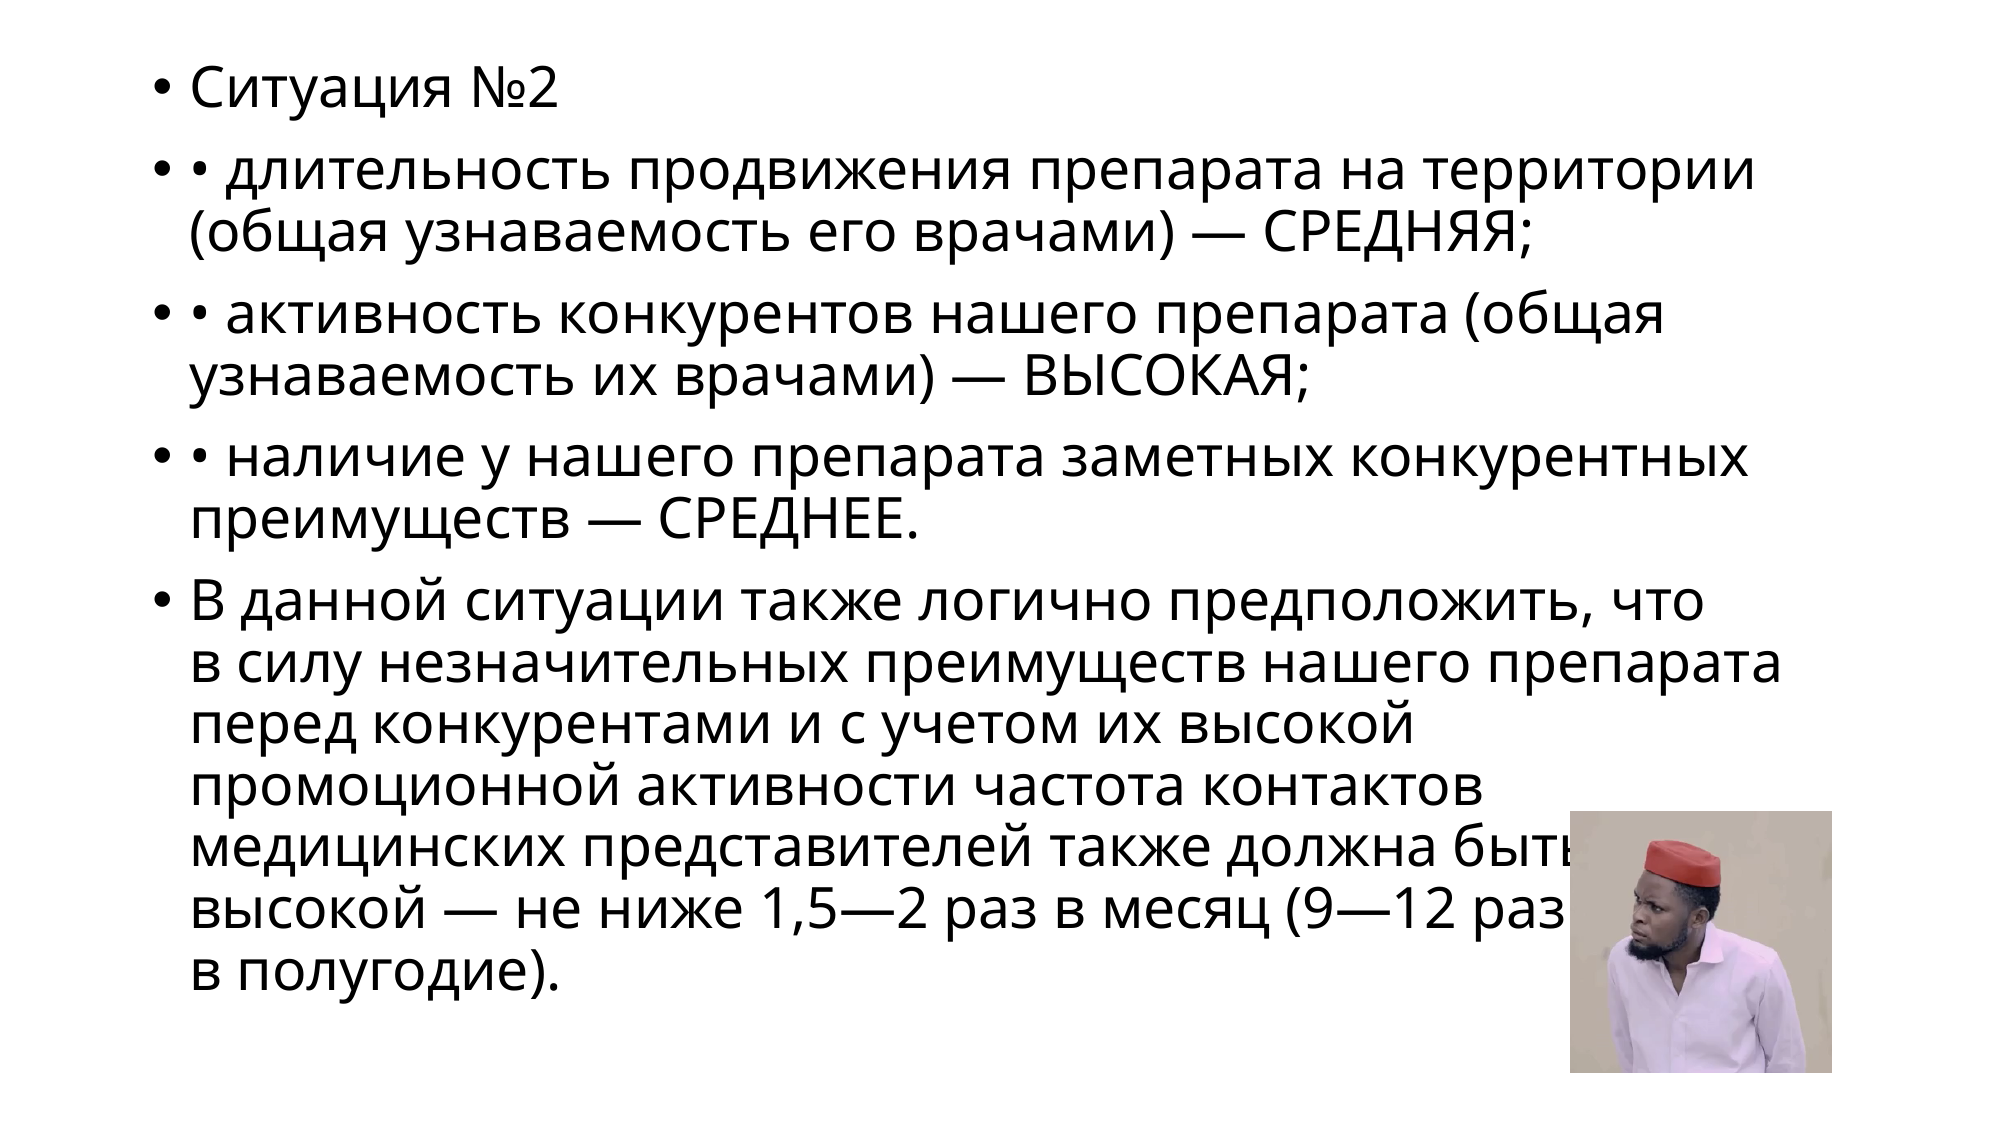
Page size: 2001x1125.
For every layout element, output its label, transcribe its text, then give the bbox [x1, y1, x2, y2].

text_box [1569, 810, 1833, 1074]
list Ситуация №2 • длительность продвижения препарата на территории (общая узнаваемость его врачами) — СРЕДНЯЯ; • активность конкурентов нашего препарата (общая узнаваемость их врачами) — ВЫСОКАЯ; • наличие у нашего препарата заметных конкурентных преимуществ — СРЕДНЕЕ. В данной ситуации также логично предположить, что в силу незначительных преимуществ нашего препарата перед конкурентами и с учетом их высокой промоционной активности частота контактов медицинских представителей также должна быть высокой — не ниже 1,5—2 раз в месяц (9—12 раз в полугодие). [137, 51, 1863, 1014]
